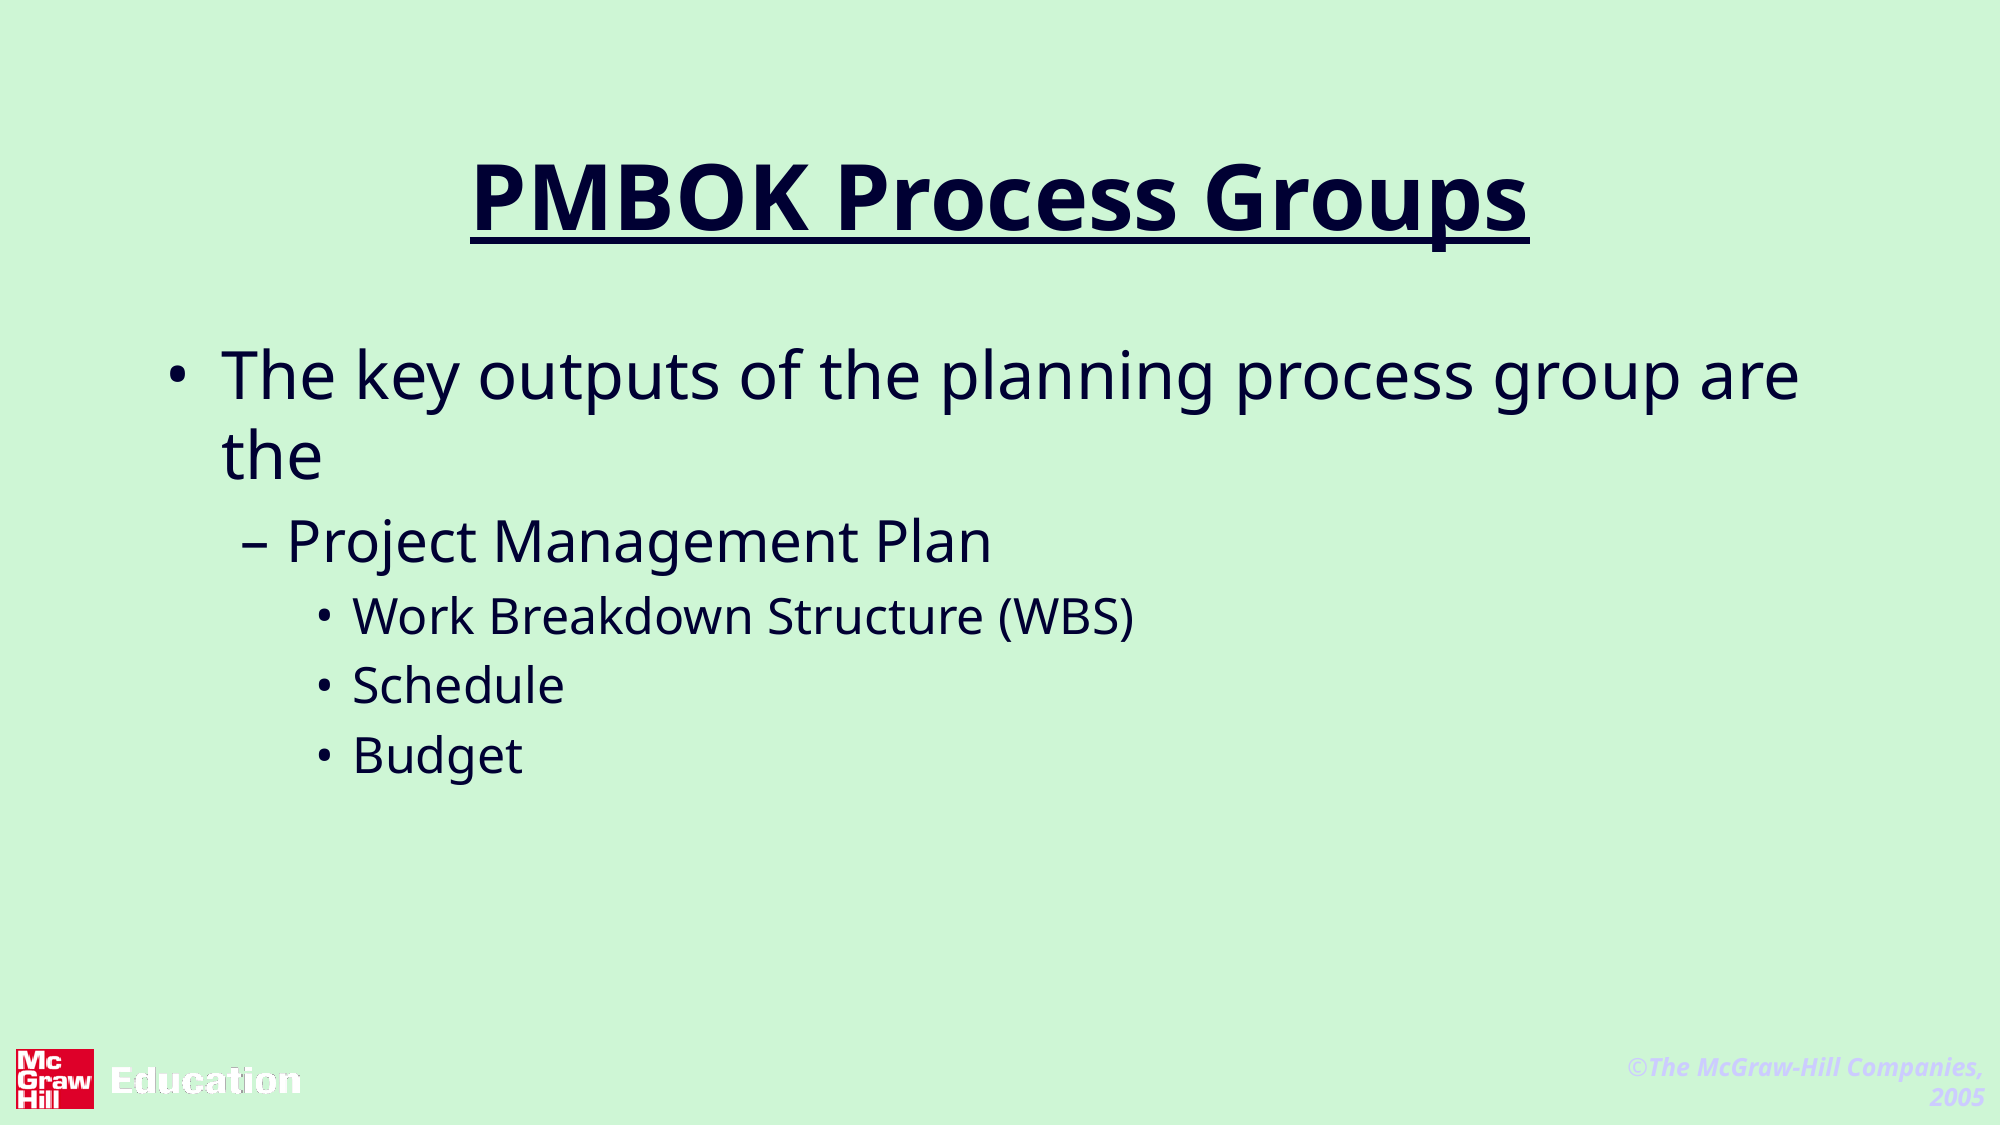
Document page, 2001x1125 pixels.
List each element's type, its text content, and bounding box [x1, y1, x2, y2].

list The key outputs of the planning process group are the Project Management Plan Work Breakdown Structure (WBS) Schedule Budget [150, 324, 1850, 1000]
title PMBOK Process Groups [150, 99, 1850, 288]
picture [16, 1049, 300, 1109]
